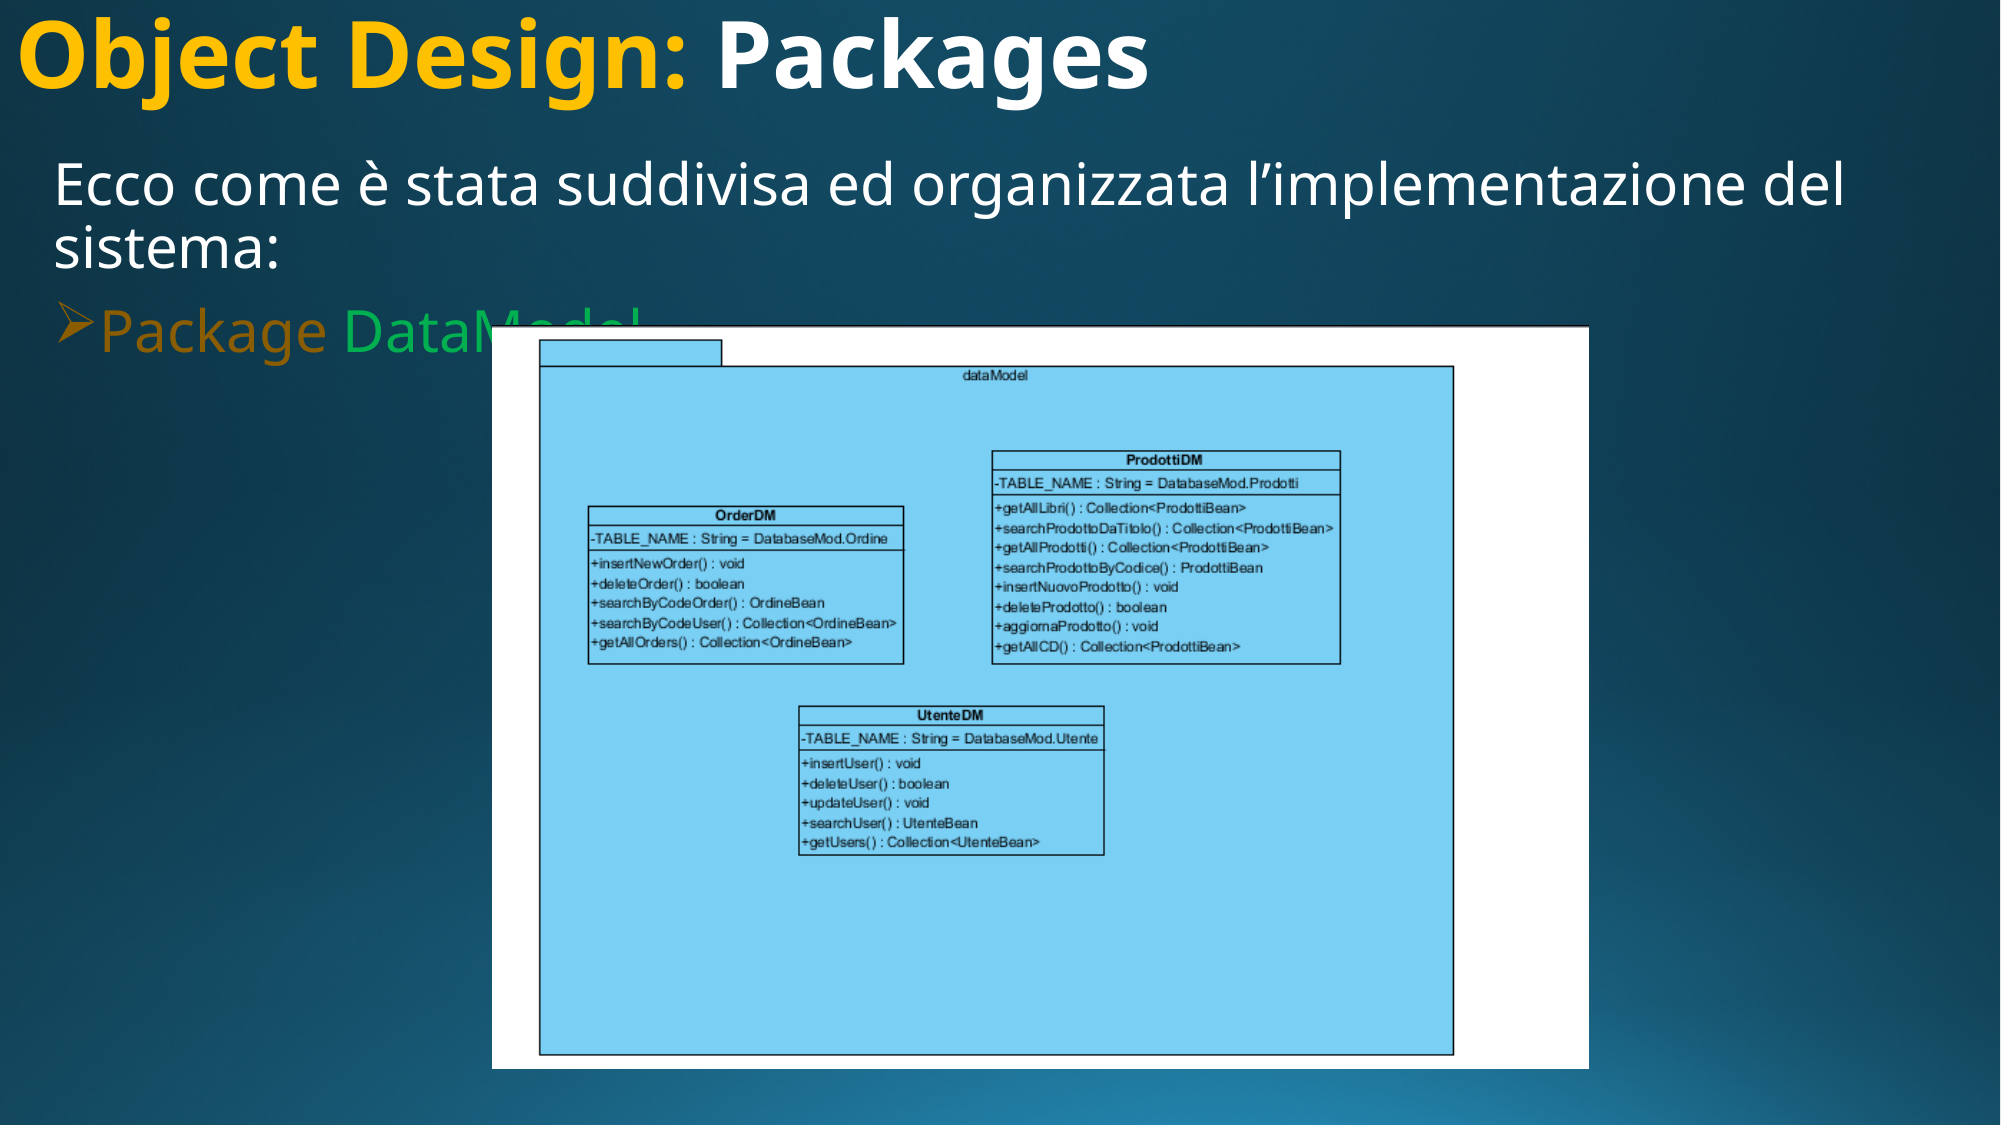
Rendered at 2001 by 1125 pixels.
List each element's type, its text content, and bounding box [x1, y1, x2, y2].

picture [0, 0, 2001, 1125]
title Object Design: Packages [0, 0, 1981, 117]
list Ecco come è stata suddivisa ed organizzata l’implementazione del sistema: Package DataModel [38, 147, 1946, 1039]
